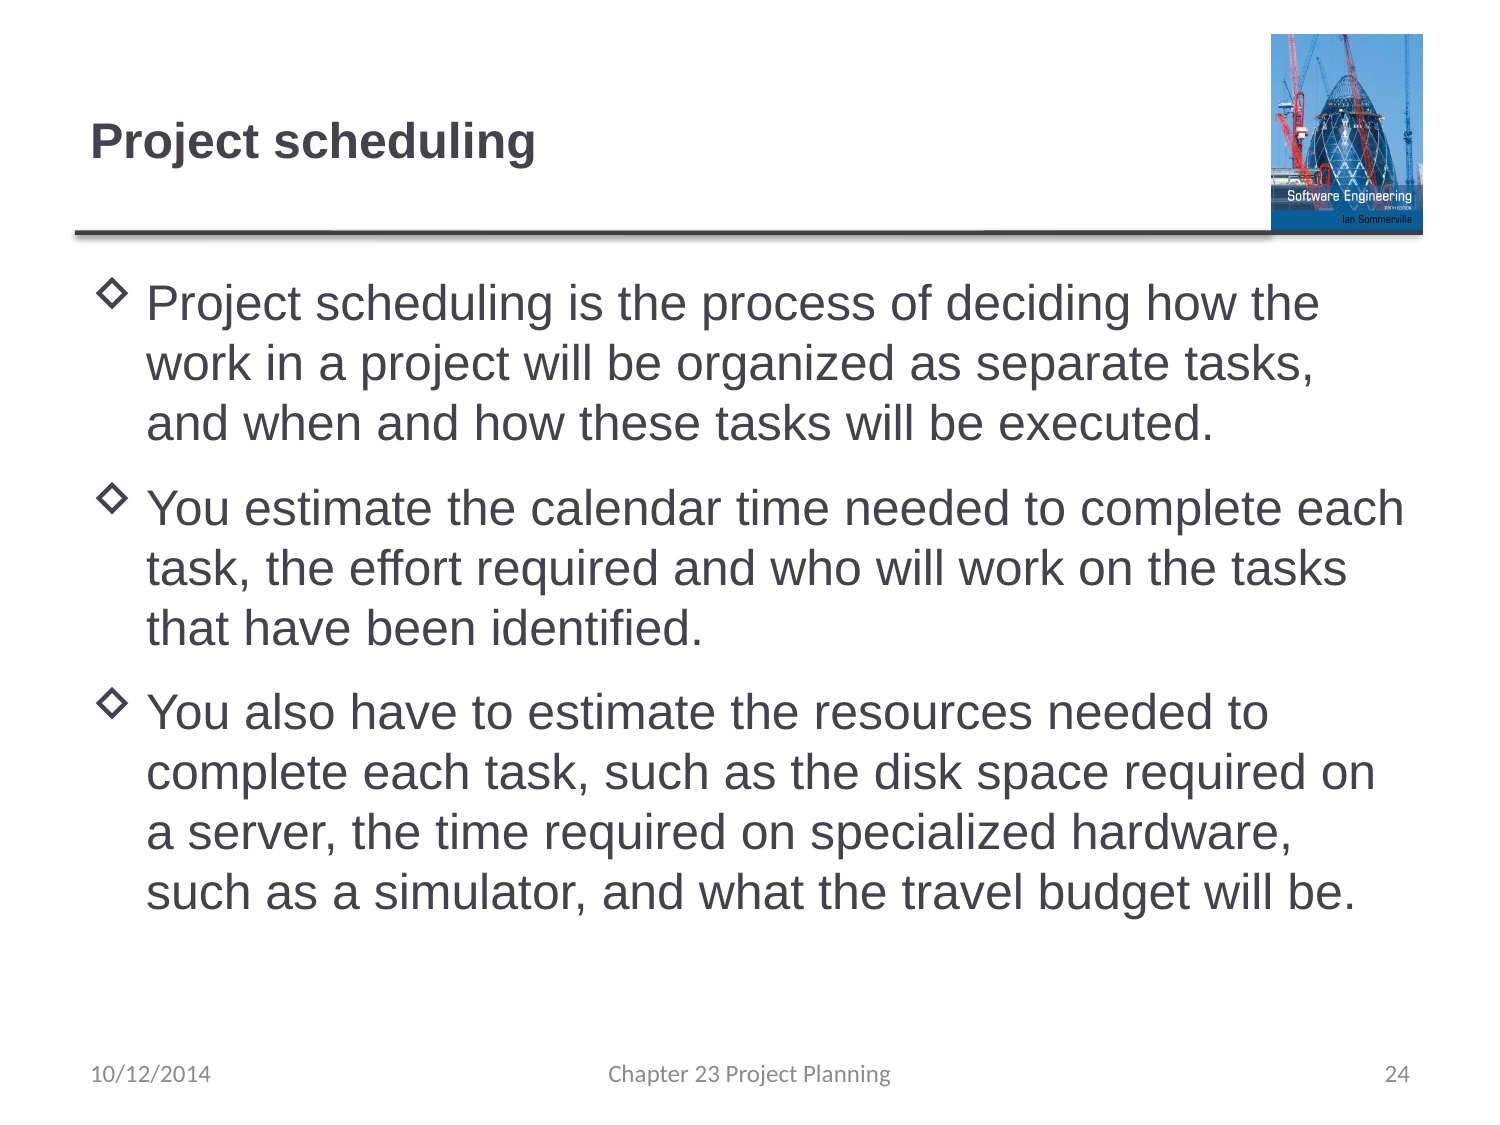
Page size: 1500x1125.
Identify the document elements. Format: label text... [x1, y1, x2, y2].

list Project scheduling is the process of deciding how the work in a project will be organized as separate tasks, and when and how these tasks will be executed. You estimate the calendar time needed to complete each task, the effort required and who will work on the tasks that have been identified. You also have to estimate the resources needed to complete each task, such as the disk space required on a server, the time required on specialized hardware, such as a simulator, and what the travel budget will be. [75, 262, 1425, 1005]
picture [1271, 34, 1423, 230]
slide_number 24 [1074, 1042, 1425, 1103]
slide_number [75, 1042, 425, 1103]
footer Chapter 23 Project Planning [512, 1042, 988, 1103]
title Project scheduling [74, 44, 1272, 233]
